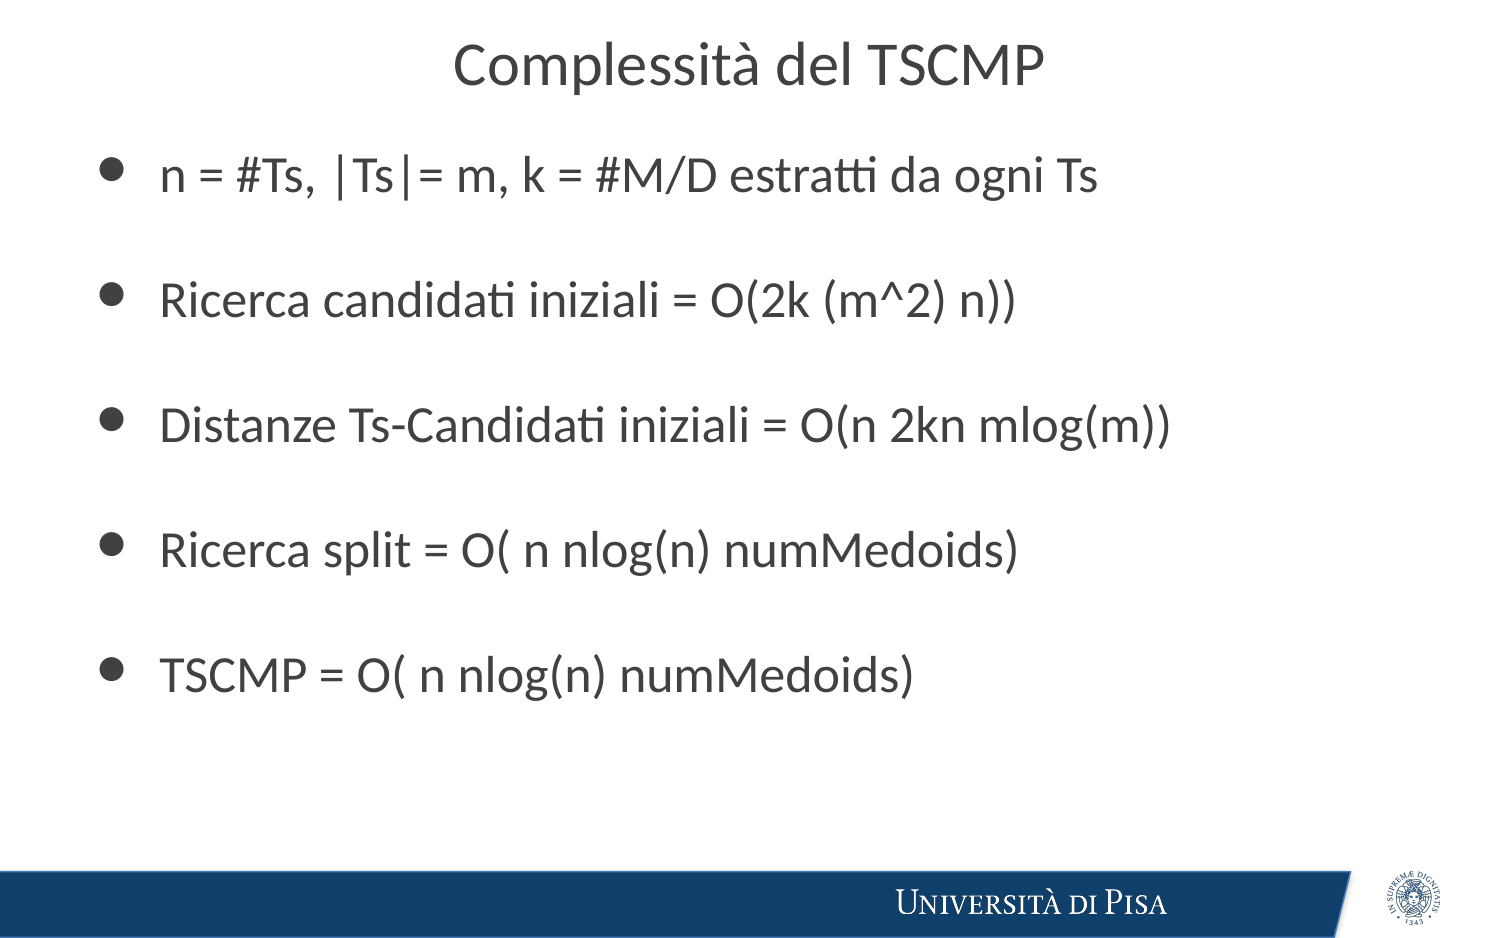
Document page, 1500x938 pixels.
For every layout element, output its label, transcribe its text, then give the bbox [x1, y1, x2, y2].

picture [1387, 871, 1440, 926]
picture [894, 888, 1167, 915]
text_box [0, 871, 1351, 938]
text_box n = #Ts, |Ts|= m, k = #M/D estratti da ogni Ts Ricerca candidati iniziali = O(2k (m^2) n)) Distanze Ts-Candidati iniziali = O(n 2kn mlog(m)) Ricerca split = O( n nlog(n) numMedoids) TSCMP = O( n nlog(n) numMedoids) [69, 125, 1440, 841]
text_box Complessità del TSCMP [414, 11, 1086, 125]
